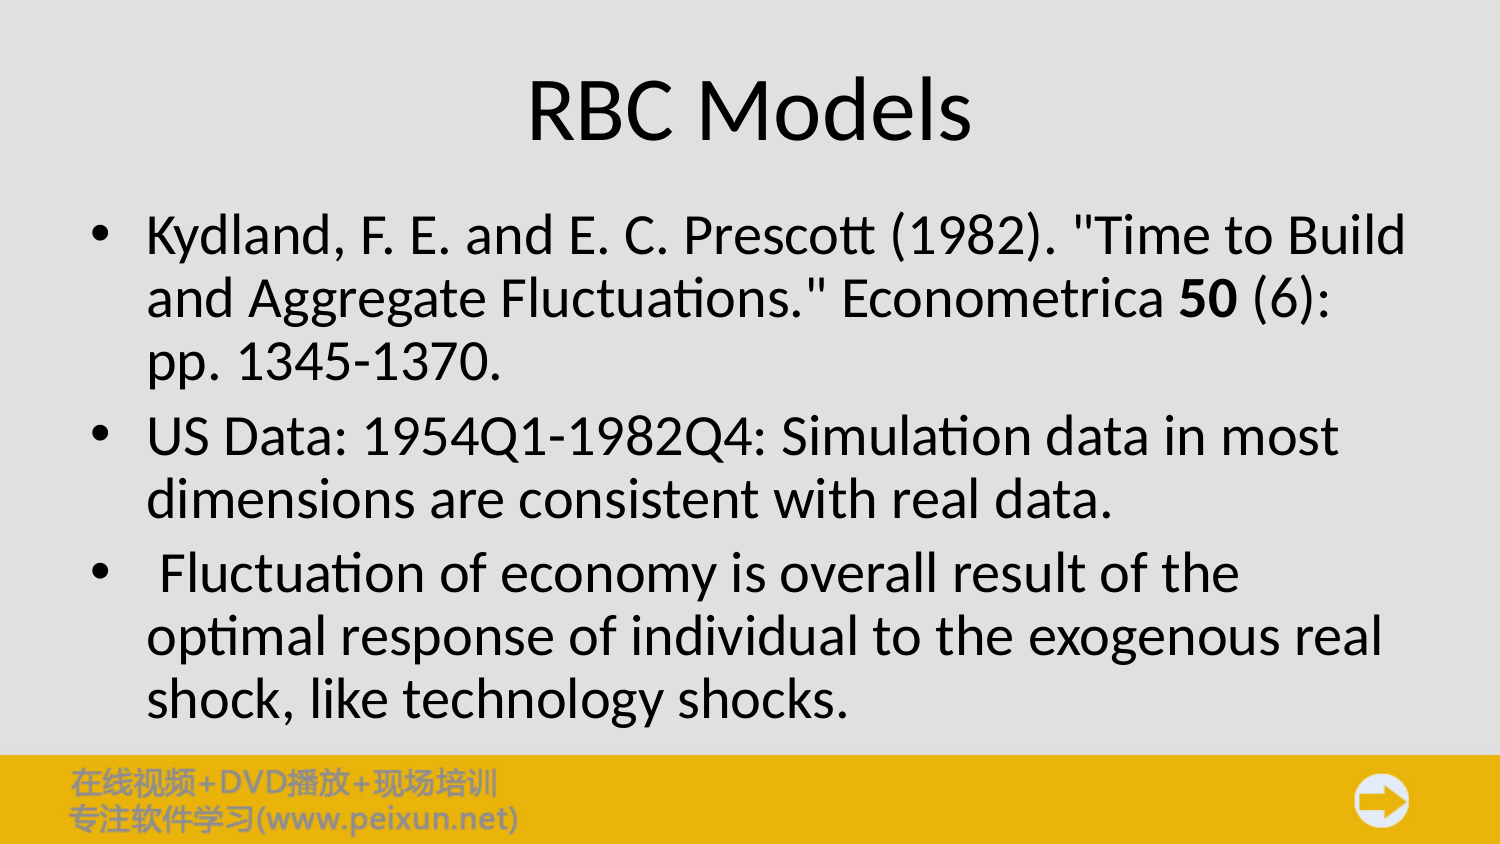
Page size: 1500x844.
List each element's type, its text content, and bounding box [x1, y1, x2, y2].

picture [0, 0, 1500, 844]
title RBC Models [74, 33, 1426, 175]
list Kydland, F. E. and E. C. Prescott (1982). "Time to Build and Aggregate Fluctuations." Econometrica 50 (6): pp. 1345-1370. US Data: 1954Q1-1982Q4: Simulation data in most dimensions are consistent with real data. Fluctuation of economy is overall result of the optimal response of individual to the exogenous real shock, like technology shocks. [74, 196, 1426, 754]
